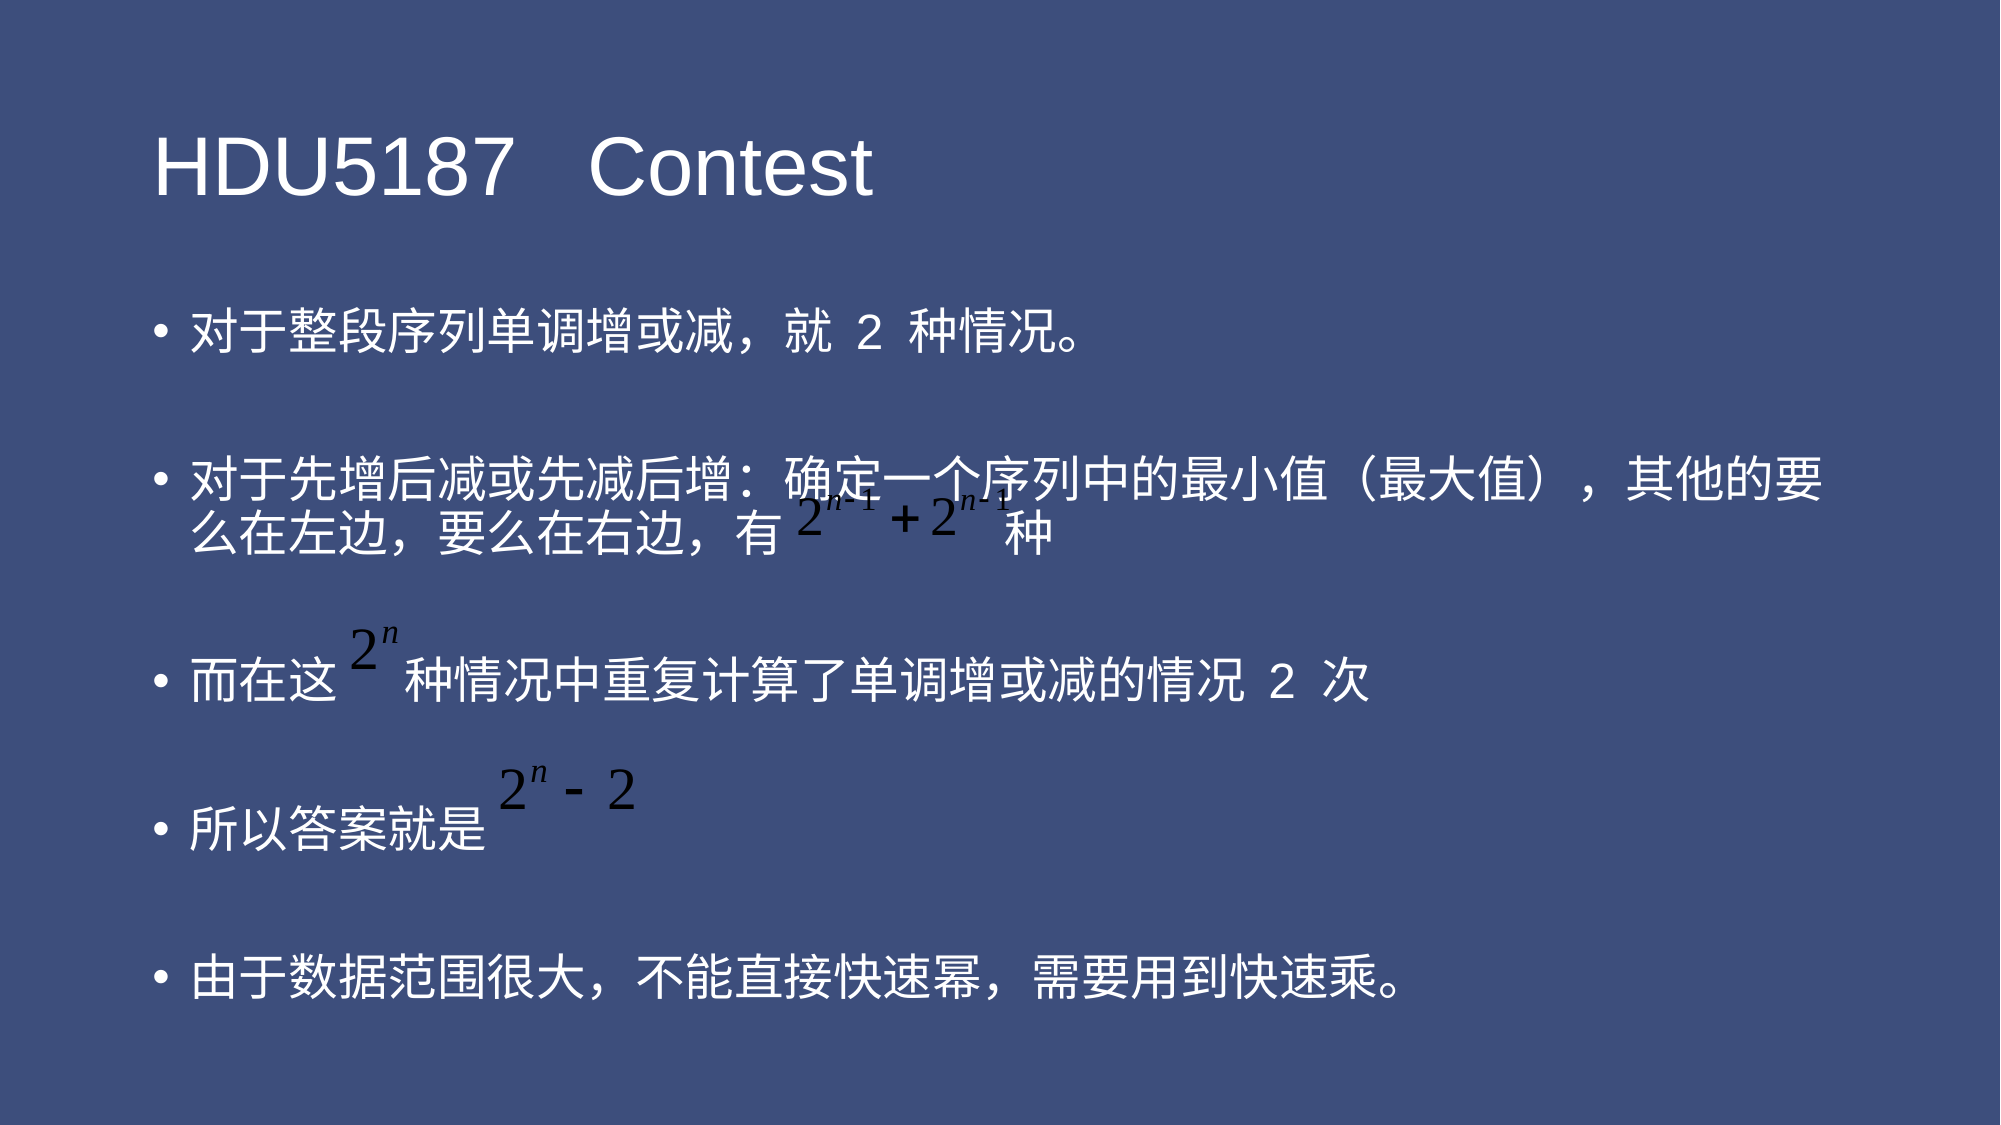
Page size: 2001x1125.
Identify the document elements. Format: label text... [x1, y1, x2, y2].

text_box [340, 604, 411, 680]
title HDU5187 Contest [137, 59, 1863, 278]
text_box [488, 744, 649, 820]
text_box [787, 474, 1020, 545]
list 对于整段序列单调增或减，就 2 种情况。 对于先增后减或先减后增：确定一个序列中的最小值（最大值），其他的要么在左边，要么在右边，有 种 而在这 种情况中重复计算了单调增或减的情况 2 次 所以答案就是 由于数据范围很大，不能直接快速幂，需要用到快速乘。 [137, 299, 1863, 1014]
